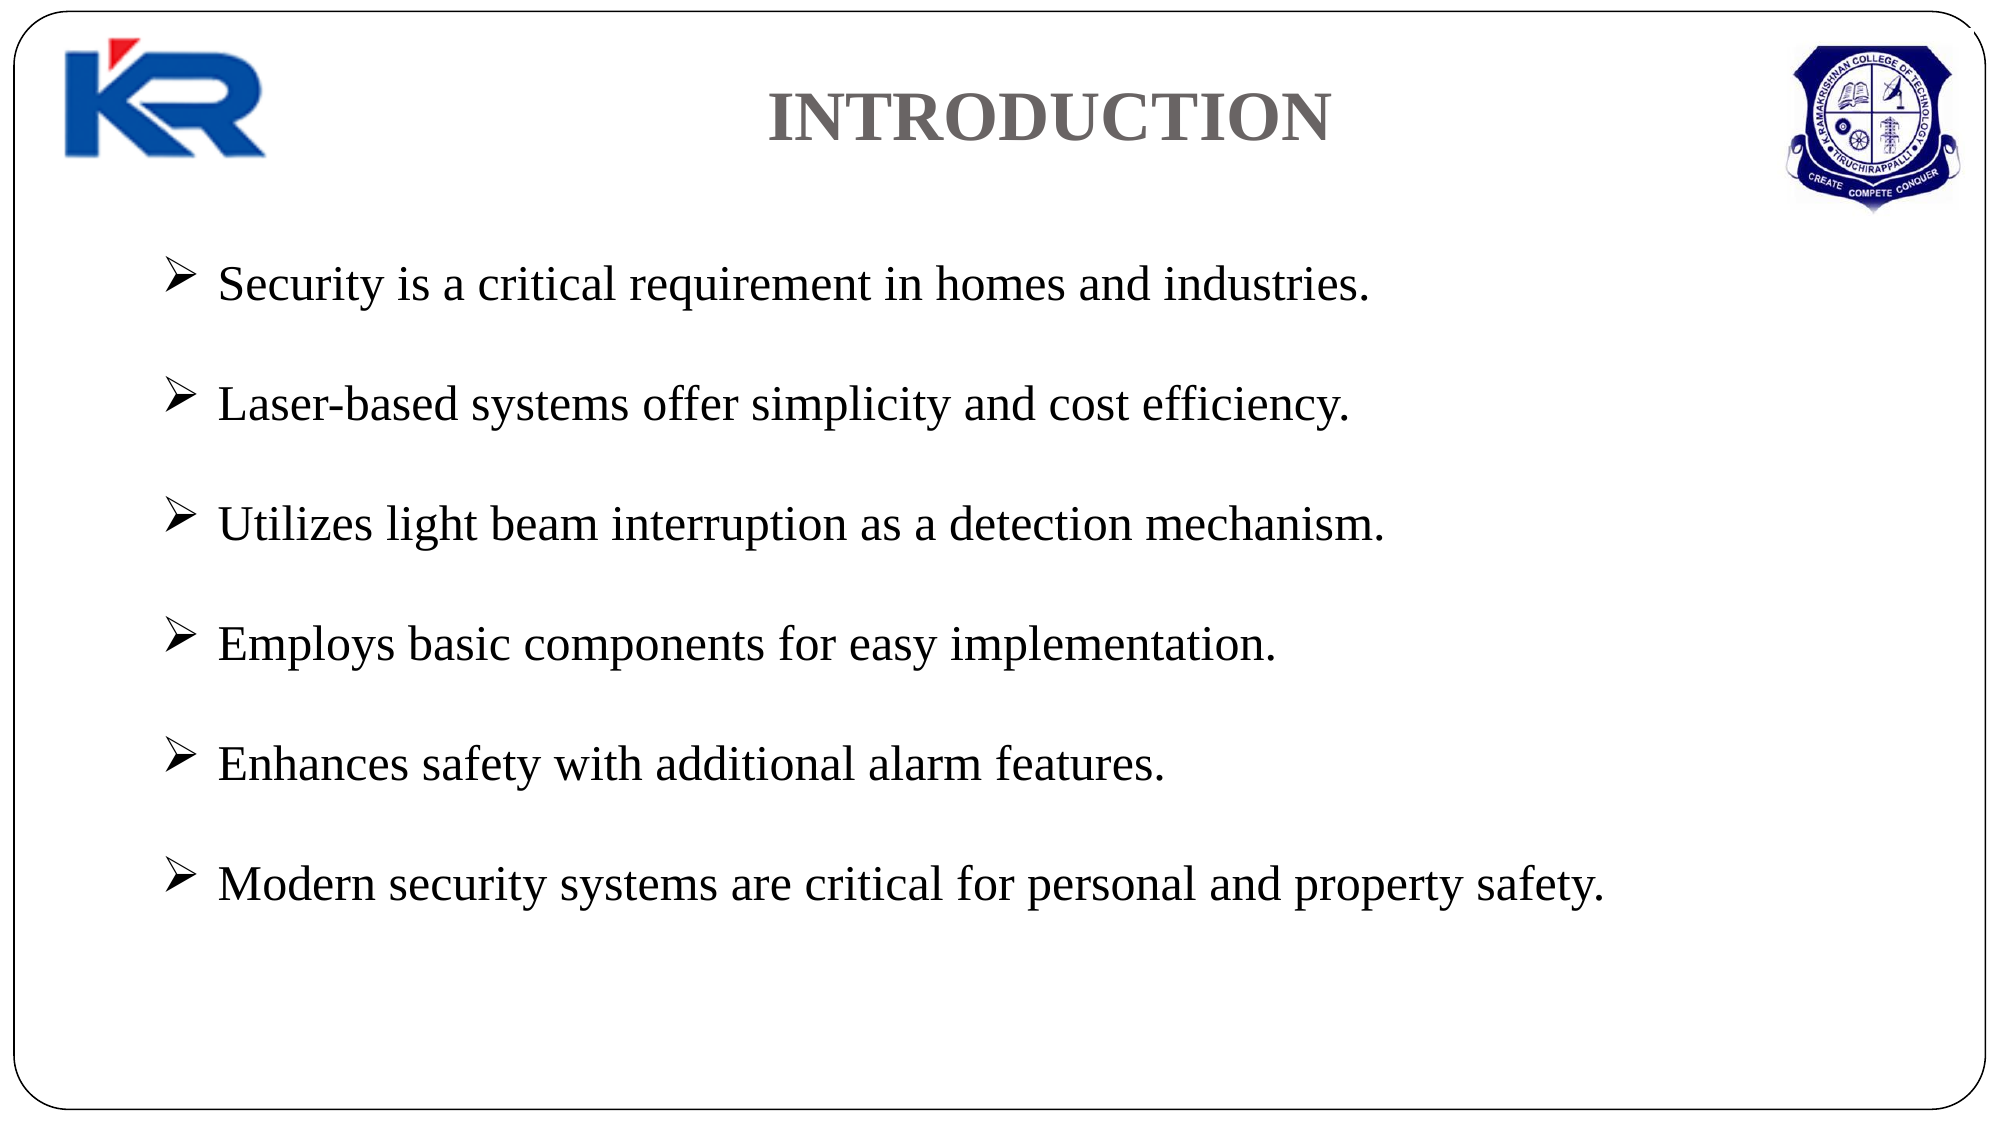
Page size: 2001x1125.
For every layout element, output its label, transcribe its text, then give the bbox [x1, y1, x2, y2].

list Security is a critical requirement in homes and industries. Laser-based systems offer simplicity and cost efficiency. Utilizes light beam interruption as a detection mechanism. Employs basic components for easy implementation. Enhances safety with additional alarm features. Modern security systems are critical for personal and property safety. [146, 123, 1974, 1110]
picture [1776, 28, 1974, 226]
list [54, 28, 278, 167]
title INTRODUCTION [283, 45, 1771, 123]
